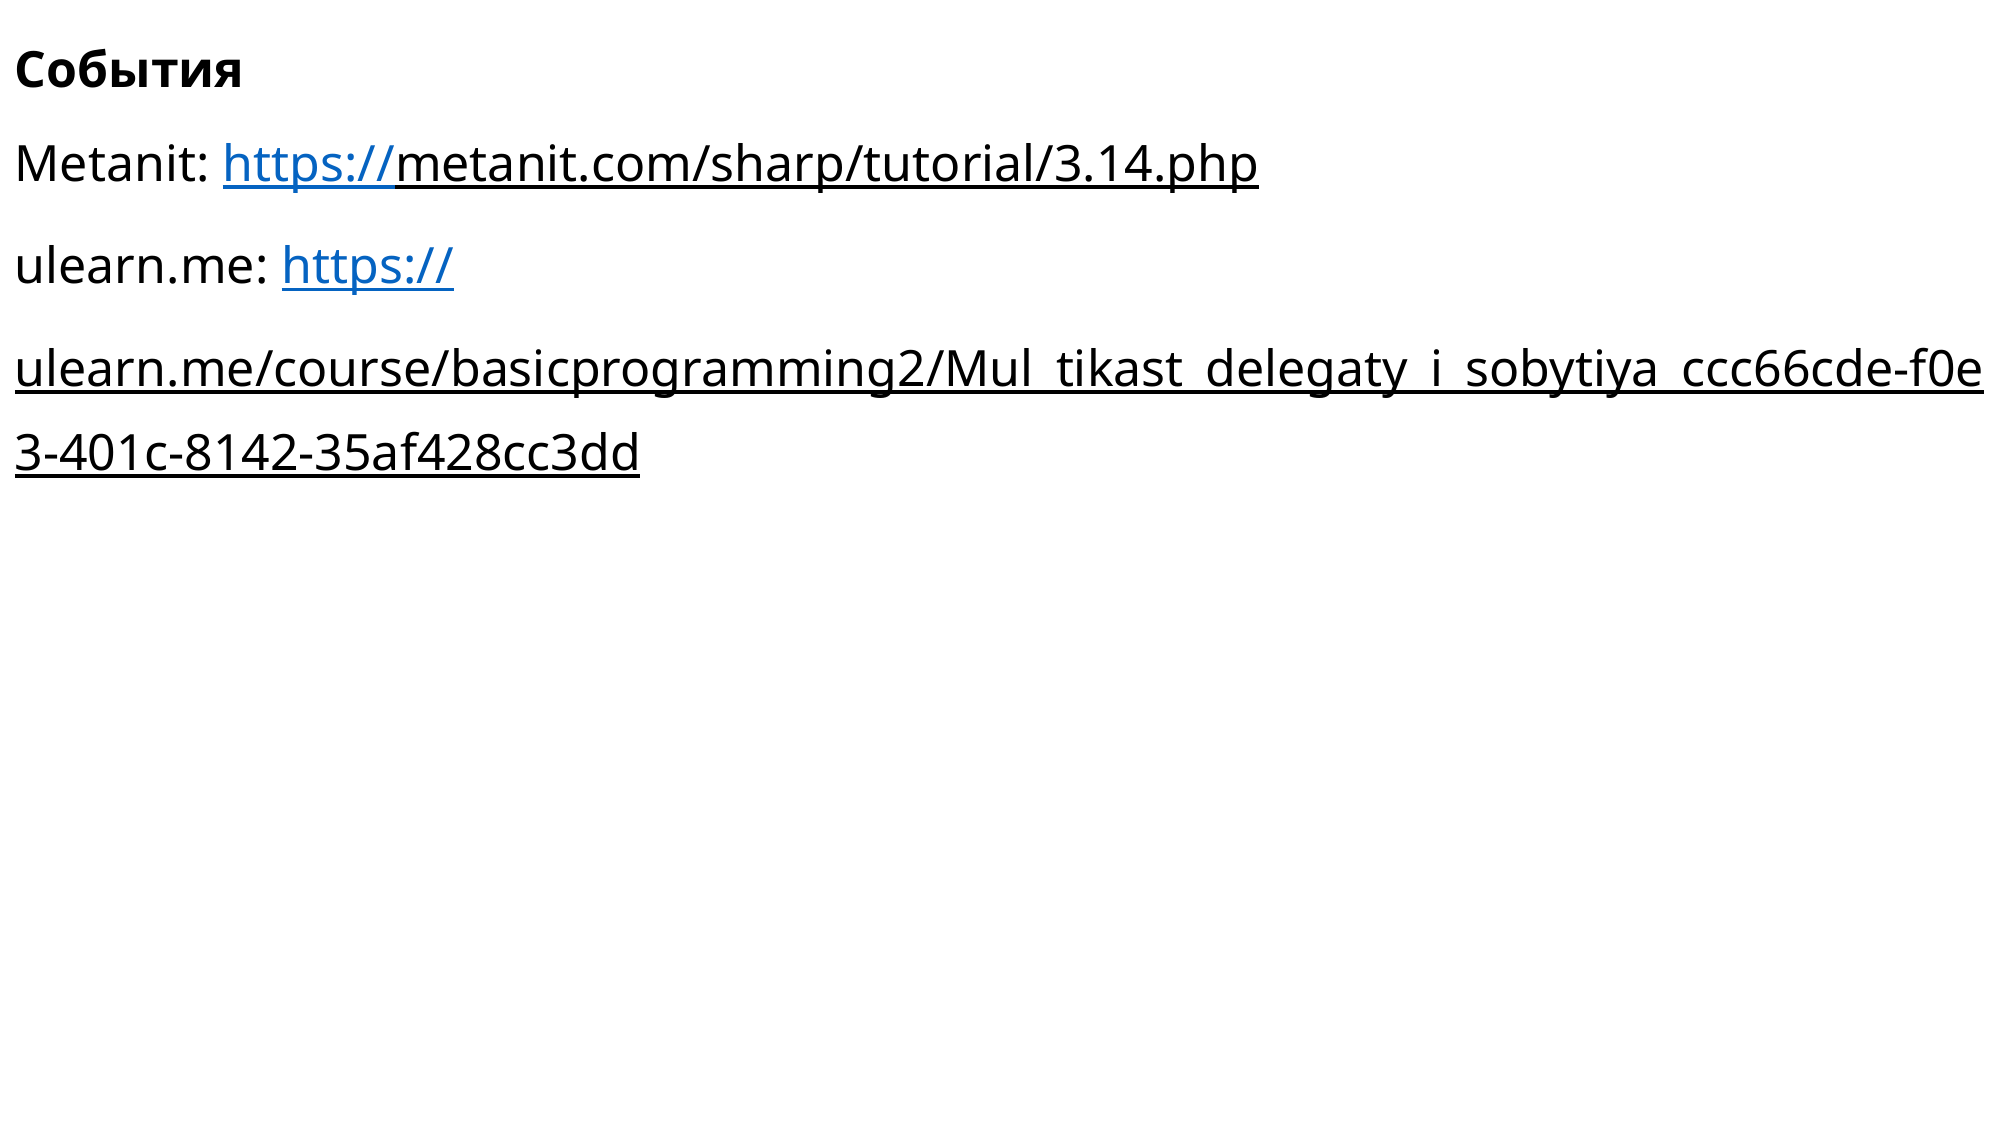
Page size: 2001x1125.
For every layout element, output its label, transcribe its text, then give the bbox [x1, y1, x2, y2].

text_box События Metanit: https://metanit.com/sharp/tutorial/3.14.php ulearn.me: https://ulearn.me/course/basicprogramming2/Mul_tikast_delegaty_i_sobytiya_ccc66cde-f0e3-401c-8142-35af428cc3dd [0, 0, 2000, 502]
